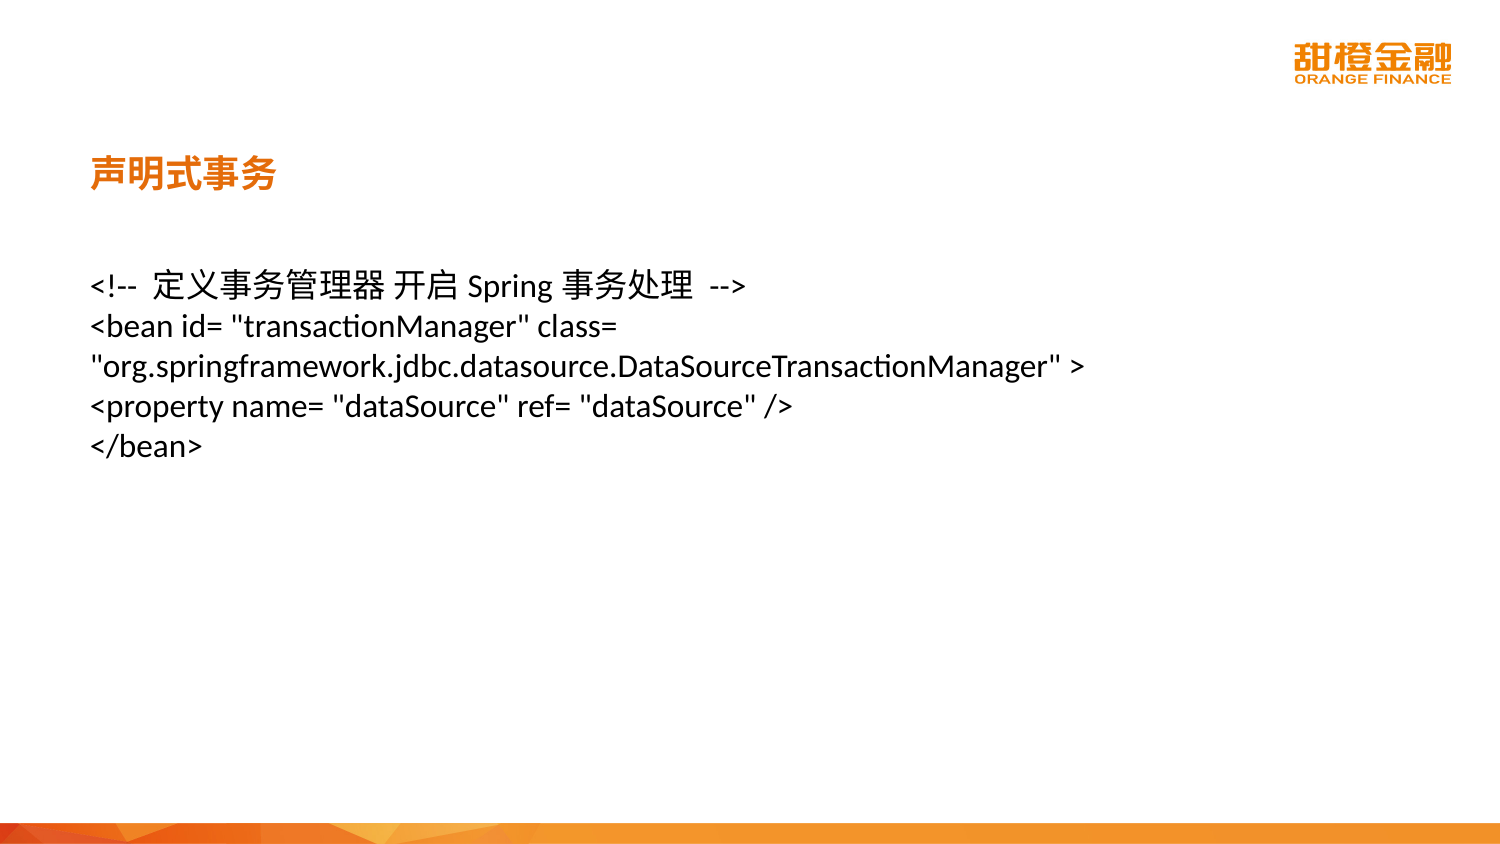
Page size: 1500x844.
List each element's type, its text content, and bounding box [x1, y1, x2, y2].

picture [0, 0, 1500, 844]
text_box <!-- 定义事务管理器 开启Spring事务处理 --> <bean id= "transactionManager" class= "org.springframework.jdbc.datasource.DataSourceTransactionManager" > <property name= "dataSource" ref= "dataSource" /> </bean> [75, 257, 1303, 517]
title 声明式事务 [75, 102, 1081, 243]
